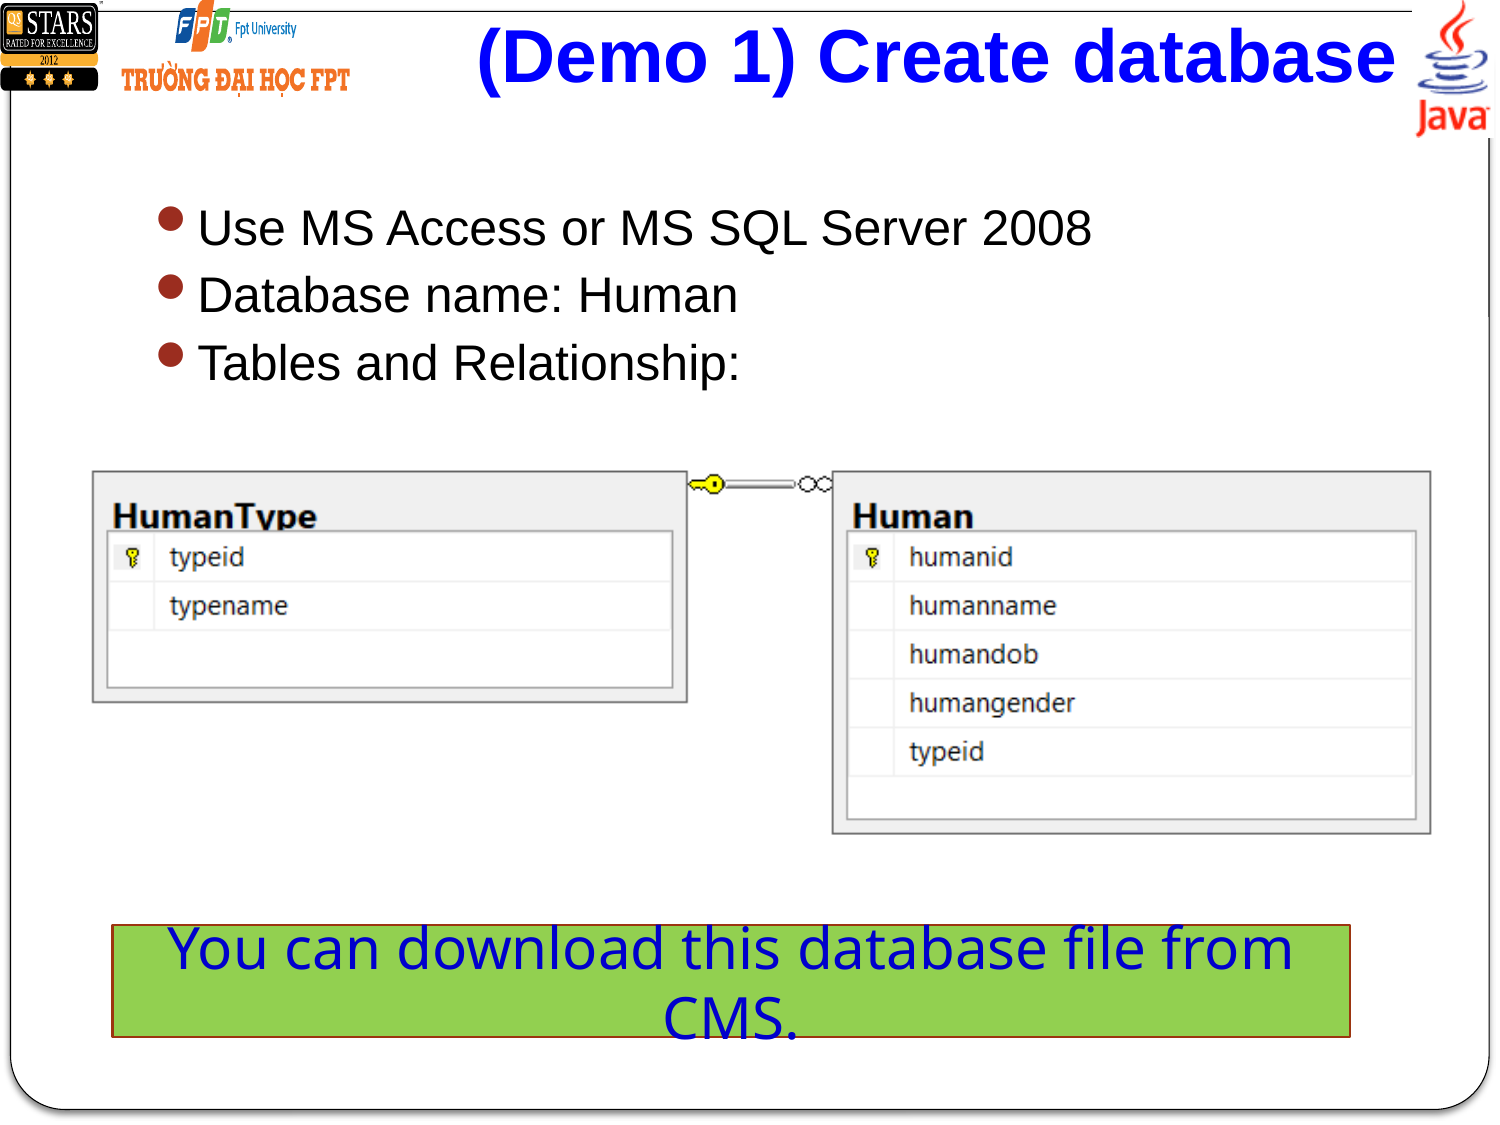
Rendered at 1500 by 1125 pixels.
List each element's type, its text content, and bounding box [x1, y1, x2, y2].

list Use MS Access or MS SQL Server 2008 Database name: Human Tables and Relationship: [87, 187, 1438, 463]
picture [87, 462, 1437, 844]
text_box You can download this database file from CMS. [111, 924, 1351, 1038]
picture [1412, 0, 1494, 138]
title (Demo 1) Create database [150, 0, 1413, 113]
